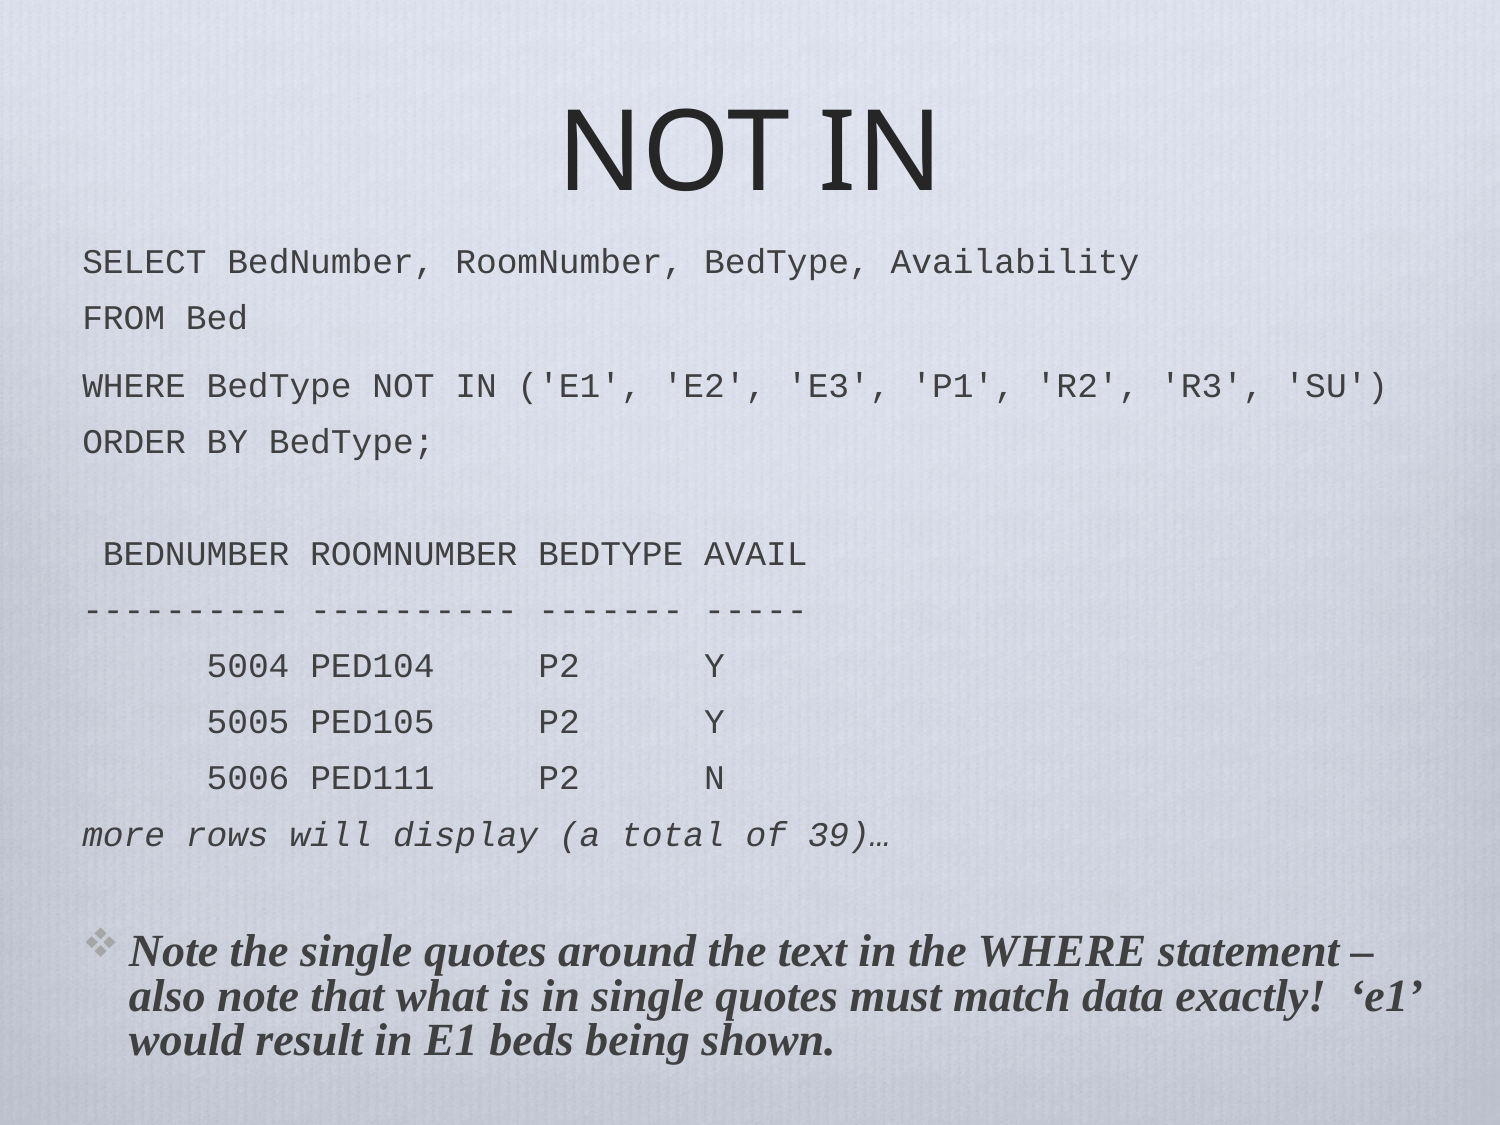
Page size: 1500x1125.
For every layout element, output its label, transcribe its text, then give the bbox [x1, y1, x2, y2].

title NOT IN [119, 51, 1381, 239]
list SELECT BedNumber, RoomNumber, BedType, Availability FROM Bed WHERE BedType NOT IN ('E1', 'E2', 'E3', 'P1', 'R2', 'R3', 'SU') ORDER BY BedType; BEDNUMBER ROOMNUMBER BEDTYPE AVAIL ---------- ---------- ------- ----- 5004 PED104 P2 Y 5005 PED105 P2 Y 5006 PED111 P2 N more rows will display (a total of 39)… Note the single quotes around the text in the WHERE statement – also note that what is in single quotes must match data exactly! ‘e1’ would result in E1 beds being shown. [67, 239, 1454, 1074]
